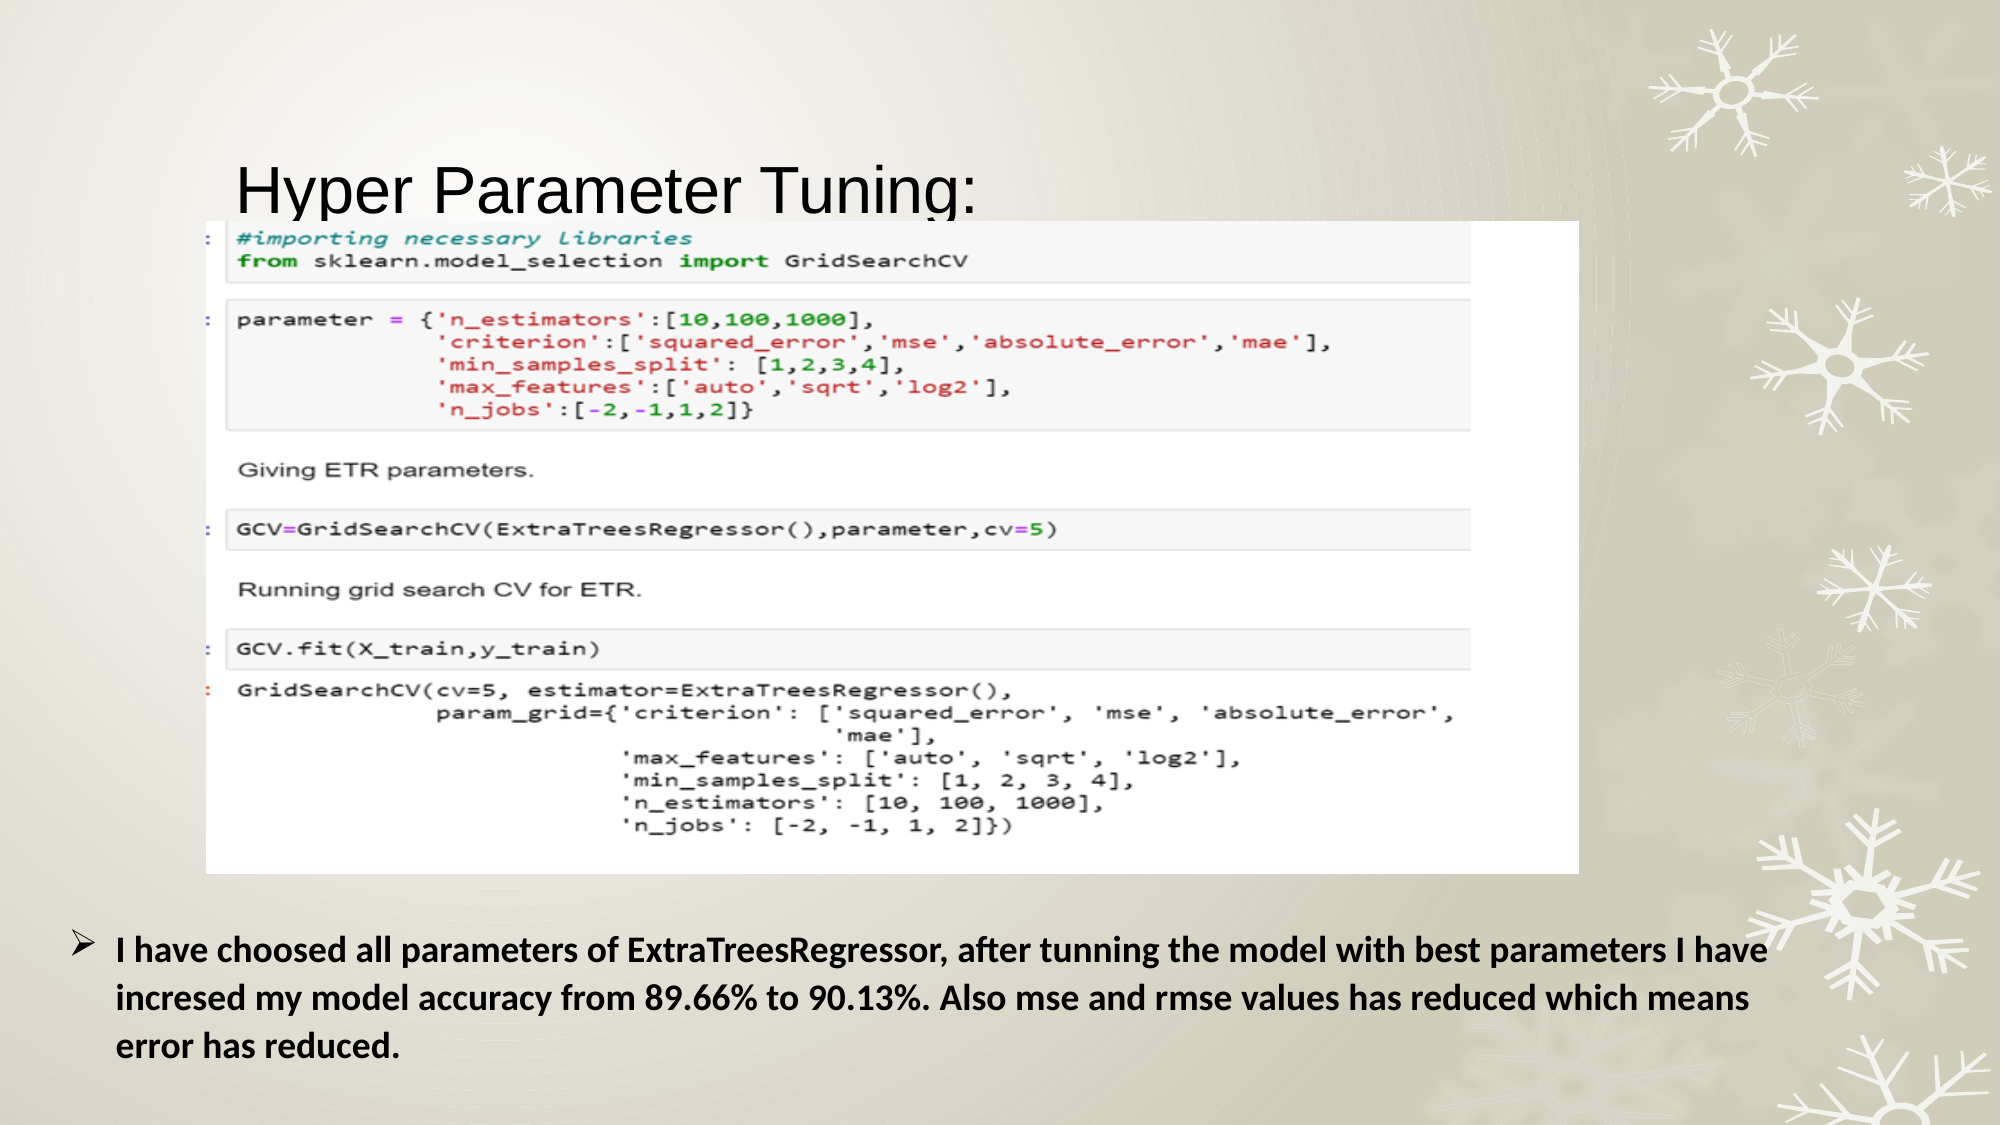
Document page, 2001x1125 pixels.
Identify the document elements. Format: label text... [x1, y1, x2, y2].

text_box I have choosed all parameters of ExtraTreesRegressor, after tunning the model with best parameters I have incresed my model accuracy from 89.66% to 90.13%. Also mse and rmse values has reduced which means error has reduced. [54, 914, 1853, 1074]
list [205, 220, 1580, 875]
title Hyper Parameter Tuning: [220, 110, 1780, 263]
